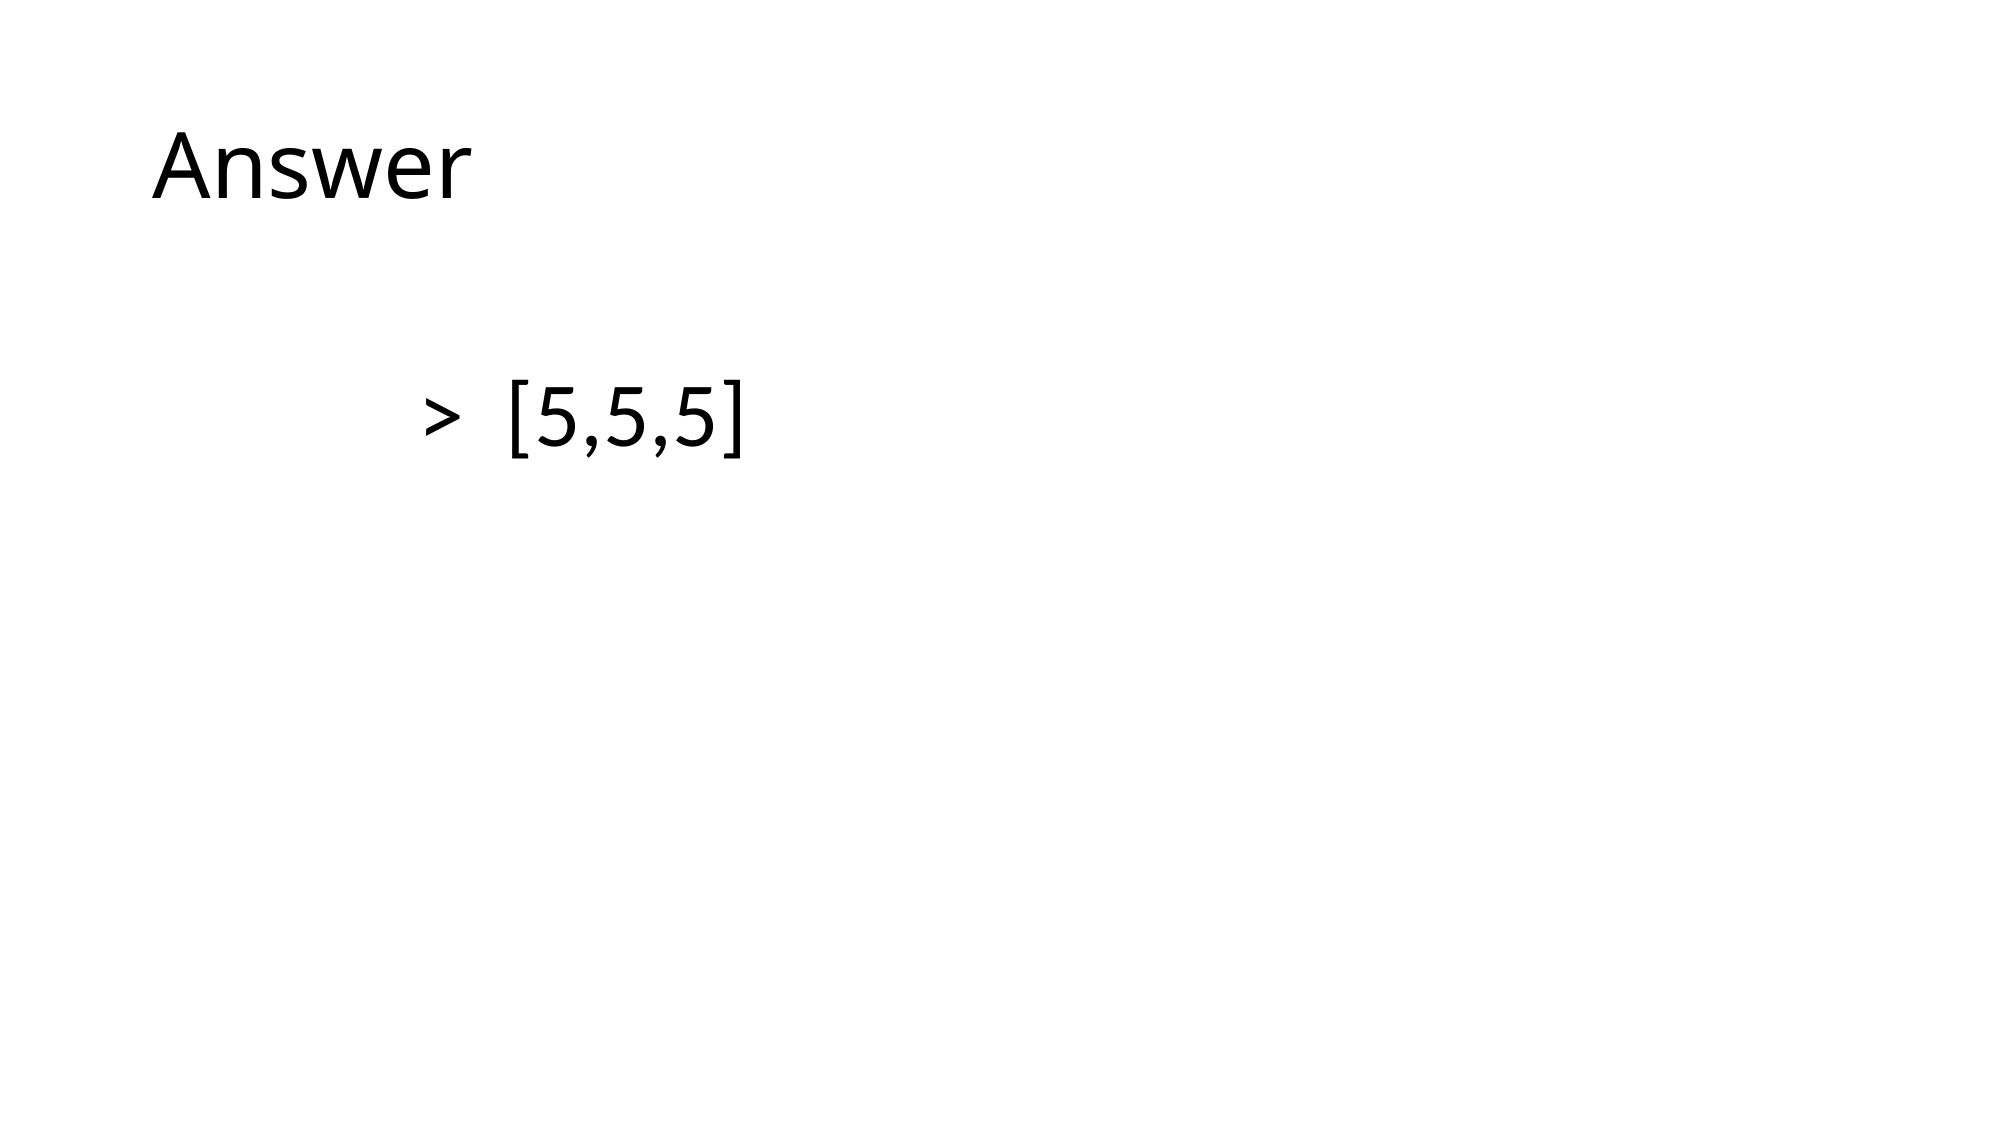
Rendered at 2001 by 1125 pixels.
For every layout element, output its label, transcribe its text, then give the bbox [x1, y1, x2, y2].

title Answer [137, 59, 1863, 278]
list > [5,5,5] [404, 359, 1863, 1014]
